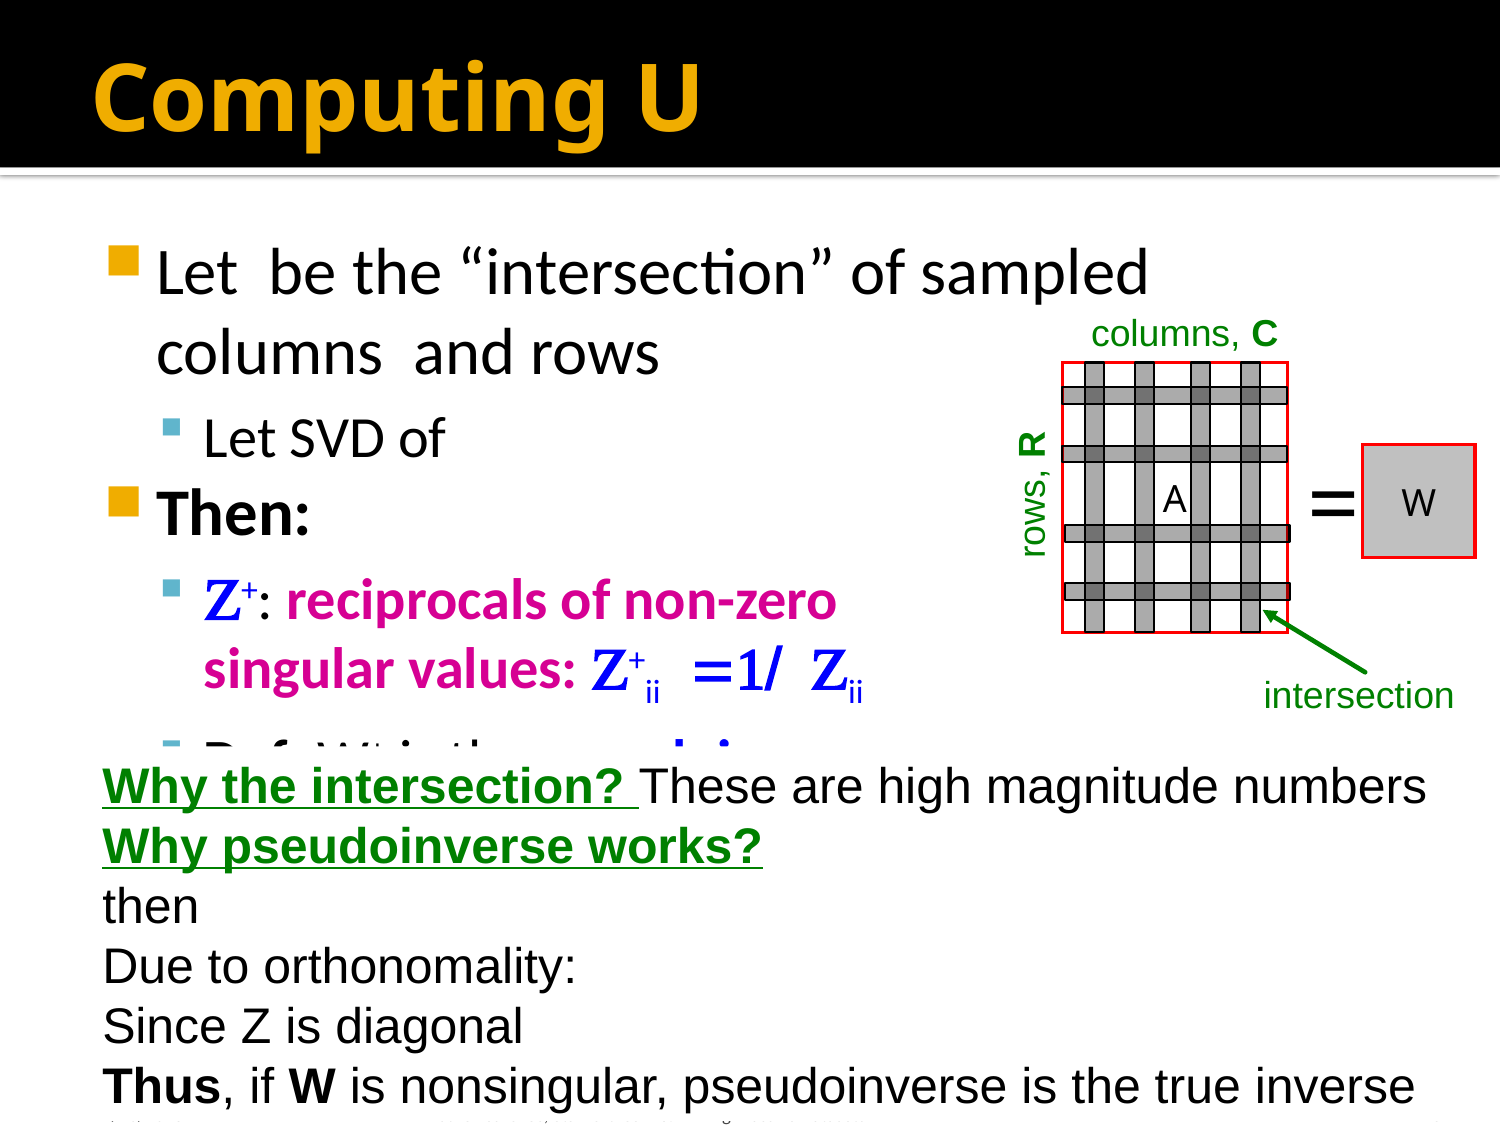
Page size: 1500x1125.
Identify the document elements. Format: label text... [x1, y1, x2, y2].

text_box A [1260, 405, 1288, 445]
text_box [1241, 362, 1260, 387]
text_box [1062, 387, 1288, 405]
text_box [1084, 463, 1104, 524]
text_box columns, C [1076, 301, 1294, 362]
text_box A [1210, 542, 1241, 583]
text_box = [1292, 437, 1405, 563]
text_box [1134, 600, 1154, 633]
text_box [1084, 600, 1104, 633]
text_box A [1210, 405, 1241, 445]
text_box A [1154, 405, 1191, 445]
text_box [1191, 463, 1210, 524]
text_box [1084, 405, 1104, 445]
text_box A [1062, 362, 1084, 387]
text_box [1241, 542, 1260, 583]
text_box A [1260, 542, 1288, 583]
slide_number 54 [1345, 1080, 1467, 1125]
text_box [1262, 609, 1366, 673]
text_box [1241, 463, 1260, 524]
text_box A [1104, 542, 1134, 583]
text_box [1134, 362, 1154, 387]
text_box A [1154, 463, 1191, 524]
text_box A [1104, 362, 1134, 387]
footer Jure Leskovec, Stanford CS246: Mining Massive Datasets [433, 1121, 1337, 1125]
text_box [1134, 463, 1154, 524]
text_box intersection [1248, 663, 1470, 724]
text_box [1191, 405, 1210, 445]
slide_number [75, 1080, 425, 1125]
text_box [1191, 362, 1210, 387]
text_box [1241, 600, 1260, 633]
text_box rows, R [999, 416, 1060, 574]
text_box A [1210, 362, 1241, 387]
text_box [1191, 542, 1210, 583]
text_box A [1062, 405, 1084, 445]
text_box A [1210, 600, 1241, 633]
text_box A [1154, 542, 1191, 583]
text_box A [1210, 463, 1241, 524]
text_box W [1405, 444, 1475, 558]
text_box A [1260, 362, 1288, 387]
text_box A [1154, 362, 1191, 387]
text_box A [1154, 600, 1191, 633]
text_box [1064, 524, 1290, 542]
text_box [1241, 405, 1260, 445]
title Computing U [75, 12, 1425, 175]
text_box A [1104, 405, 1134, 445]
text_box A [1260, 463, 1288, 524]
text_box A [1260, 600, 1288, 609]
text_box [1191, 600, 1210, 633]
text_box [1134, 542, 1154, 583]
text_box [1084, 542, 1104, 583]
text_box A [1104, 463, 1134, 524]
text_box [1062, 445, 1288, 463]
text_box A [1104, 600, 1134, 633]
text_box [1134, 405, 1154, 445]
text_box A [1062, 463, 1084, 633]
text_box [1065, 583, 1291, 600]
text_box [1084, 362, 1104, 387]
